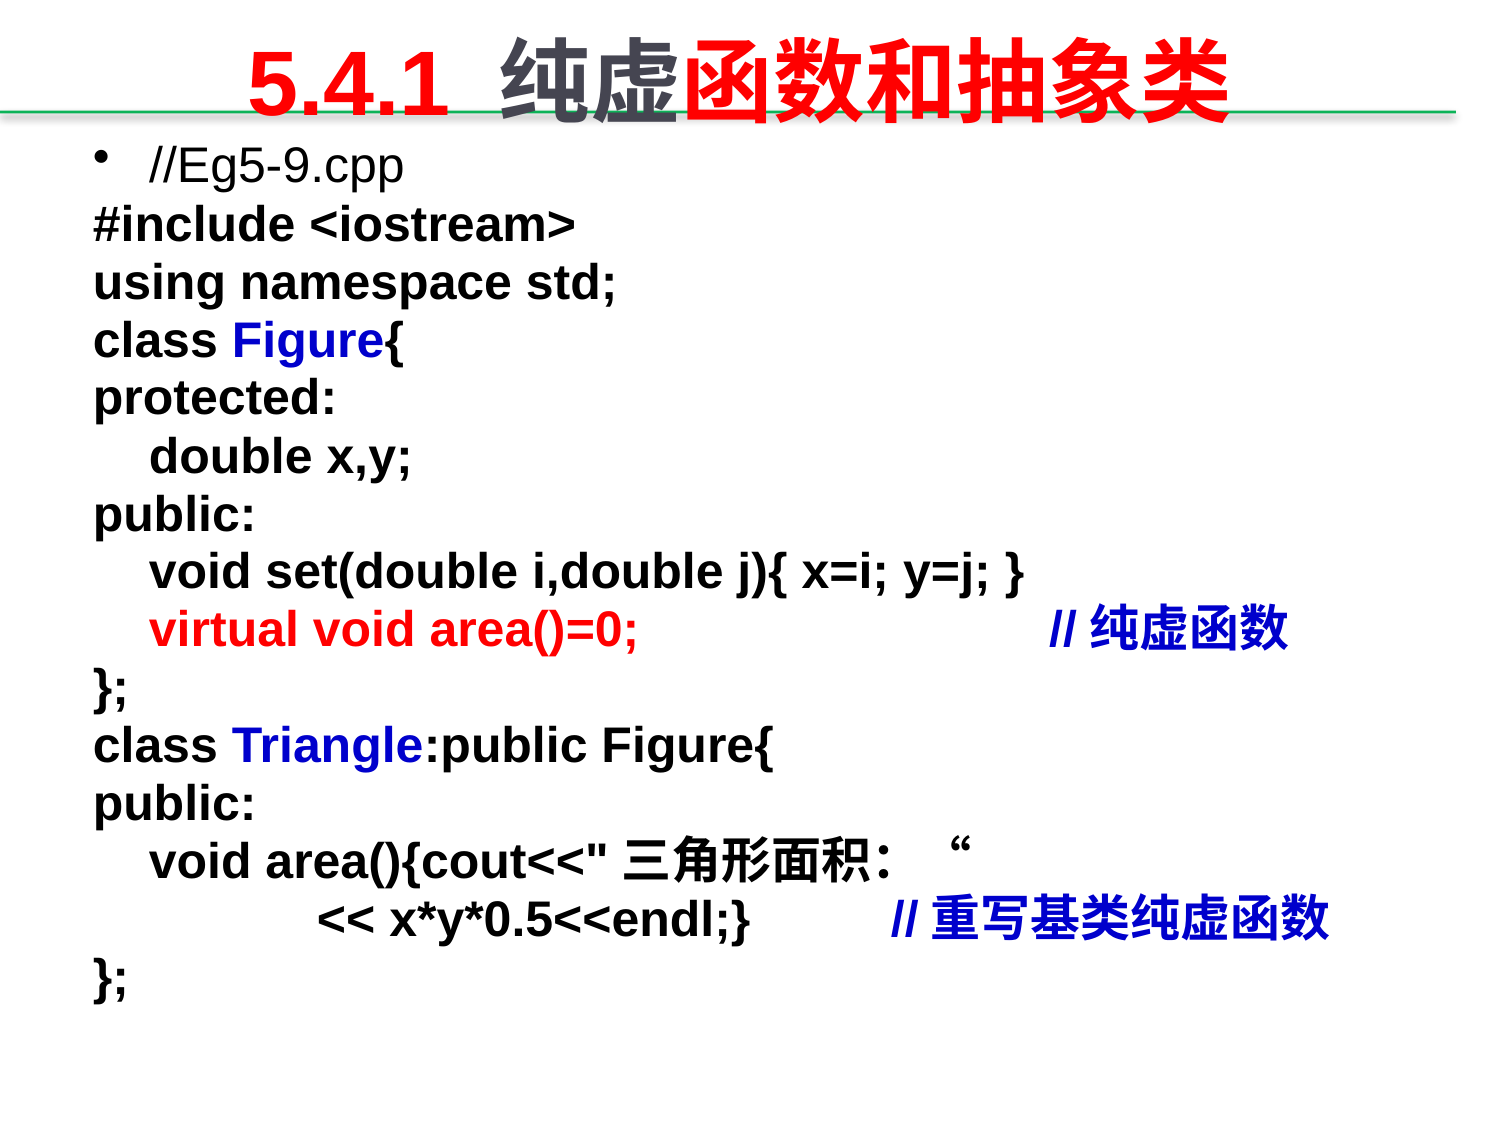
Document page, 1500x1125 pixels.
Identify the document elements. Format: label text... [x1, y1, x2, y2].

list //Eg5-9.cpp #include <iostream> using namespace std; class Figure{ protected: double x,y; public: void set(double i,double j){ x=i; y=j; } virtual void area()=0; //纯虚函数 }; class Triangle:public Figure{ public: void area(){cout<<"三角形面积：“ << x*y*0.5<<endl;} //重写基类纯虚函数 }; [77, 125, 1500, 1028]
title 5.4.1 纯虚函数和抽象类 [74, 11, 1426, 146]
